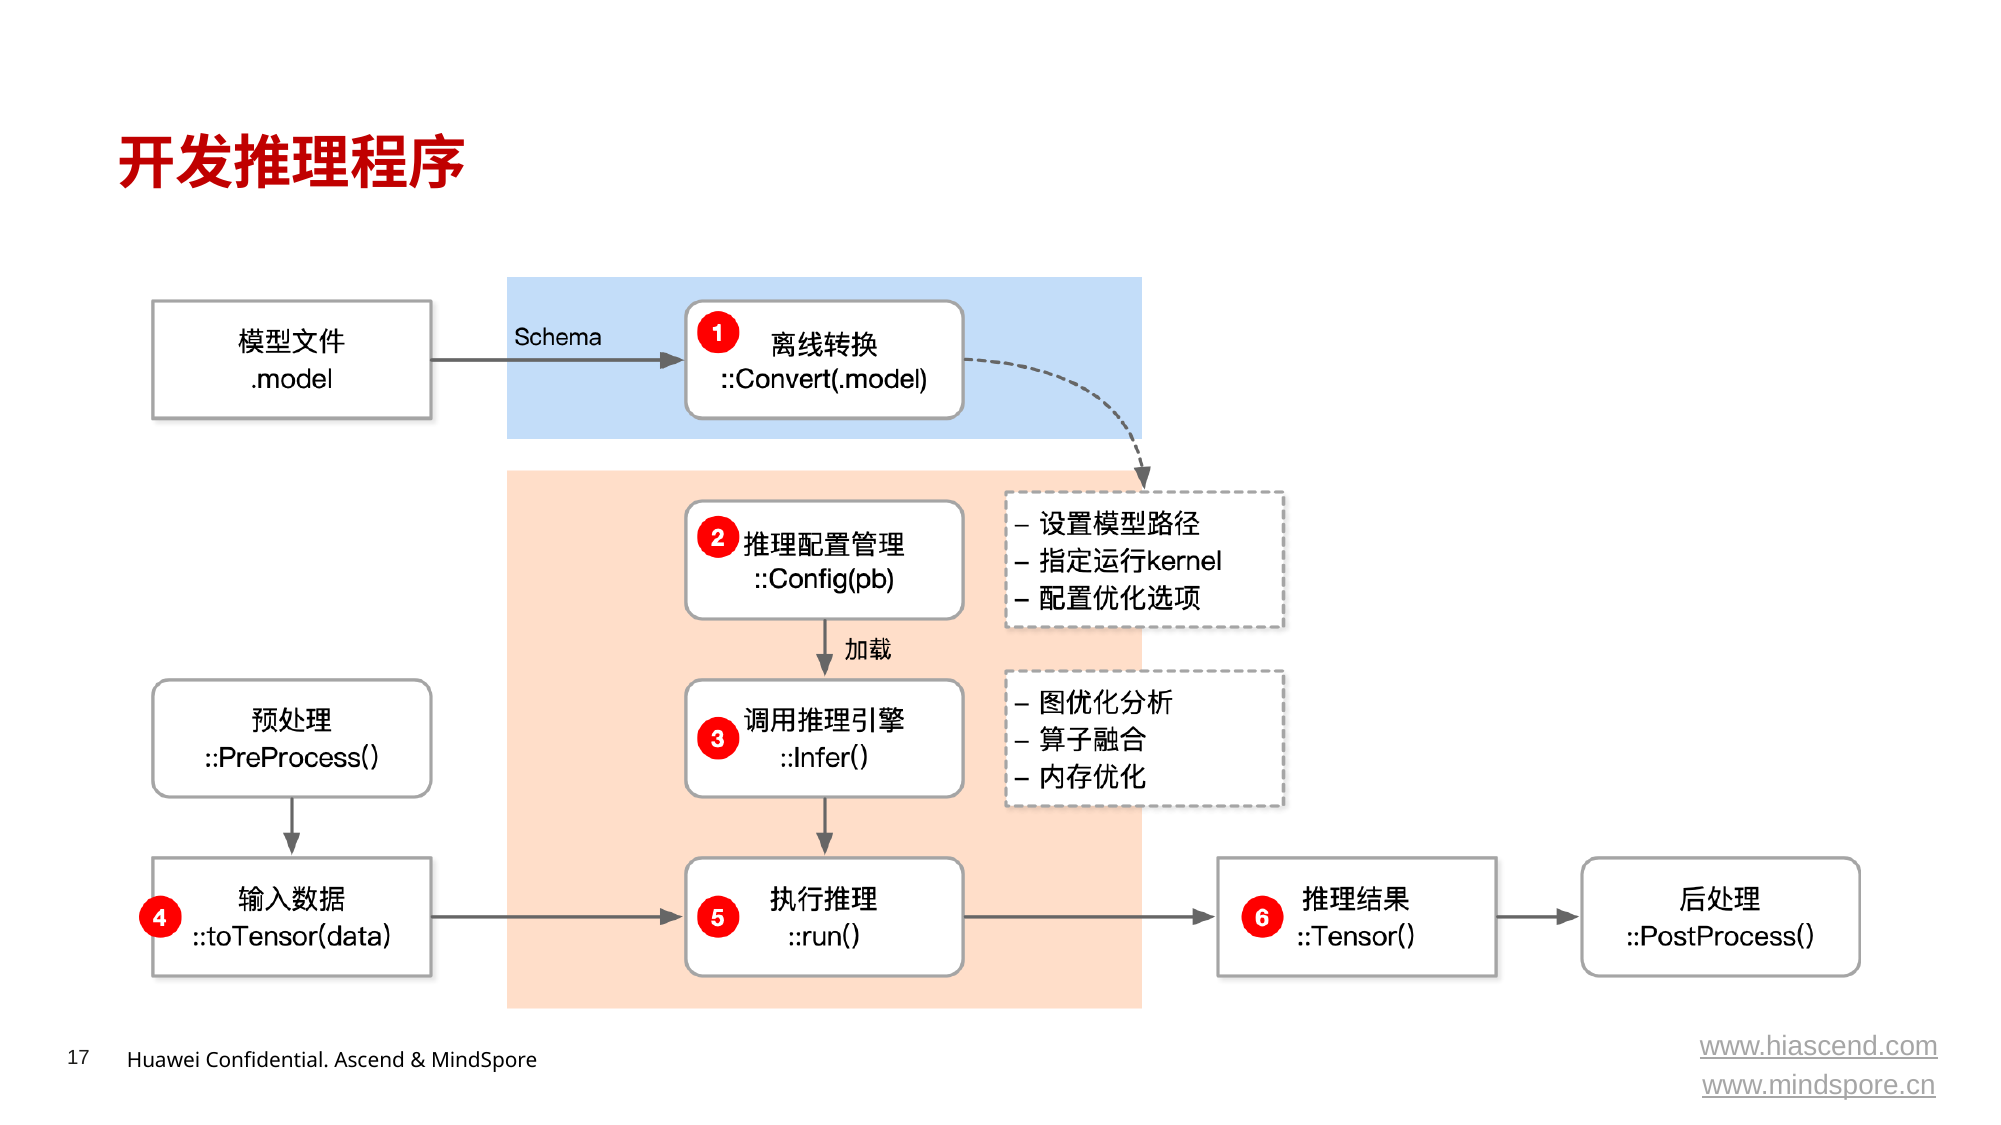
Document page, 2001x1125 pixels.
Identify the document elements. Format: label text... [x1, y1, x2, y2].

title 开发推理程序 [102, 111, 1901, 209]
picture [139, 276, 1862, 1009]
